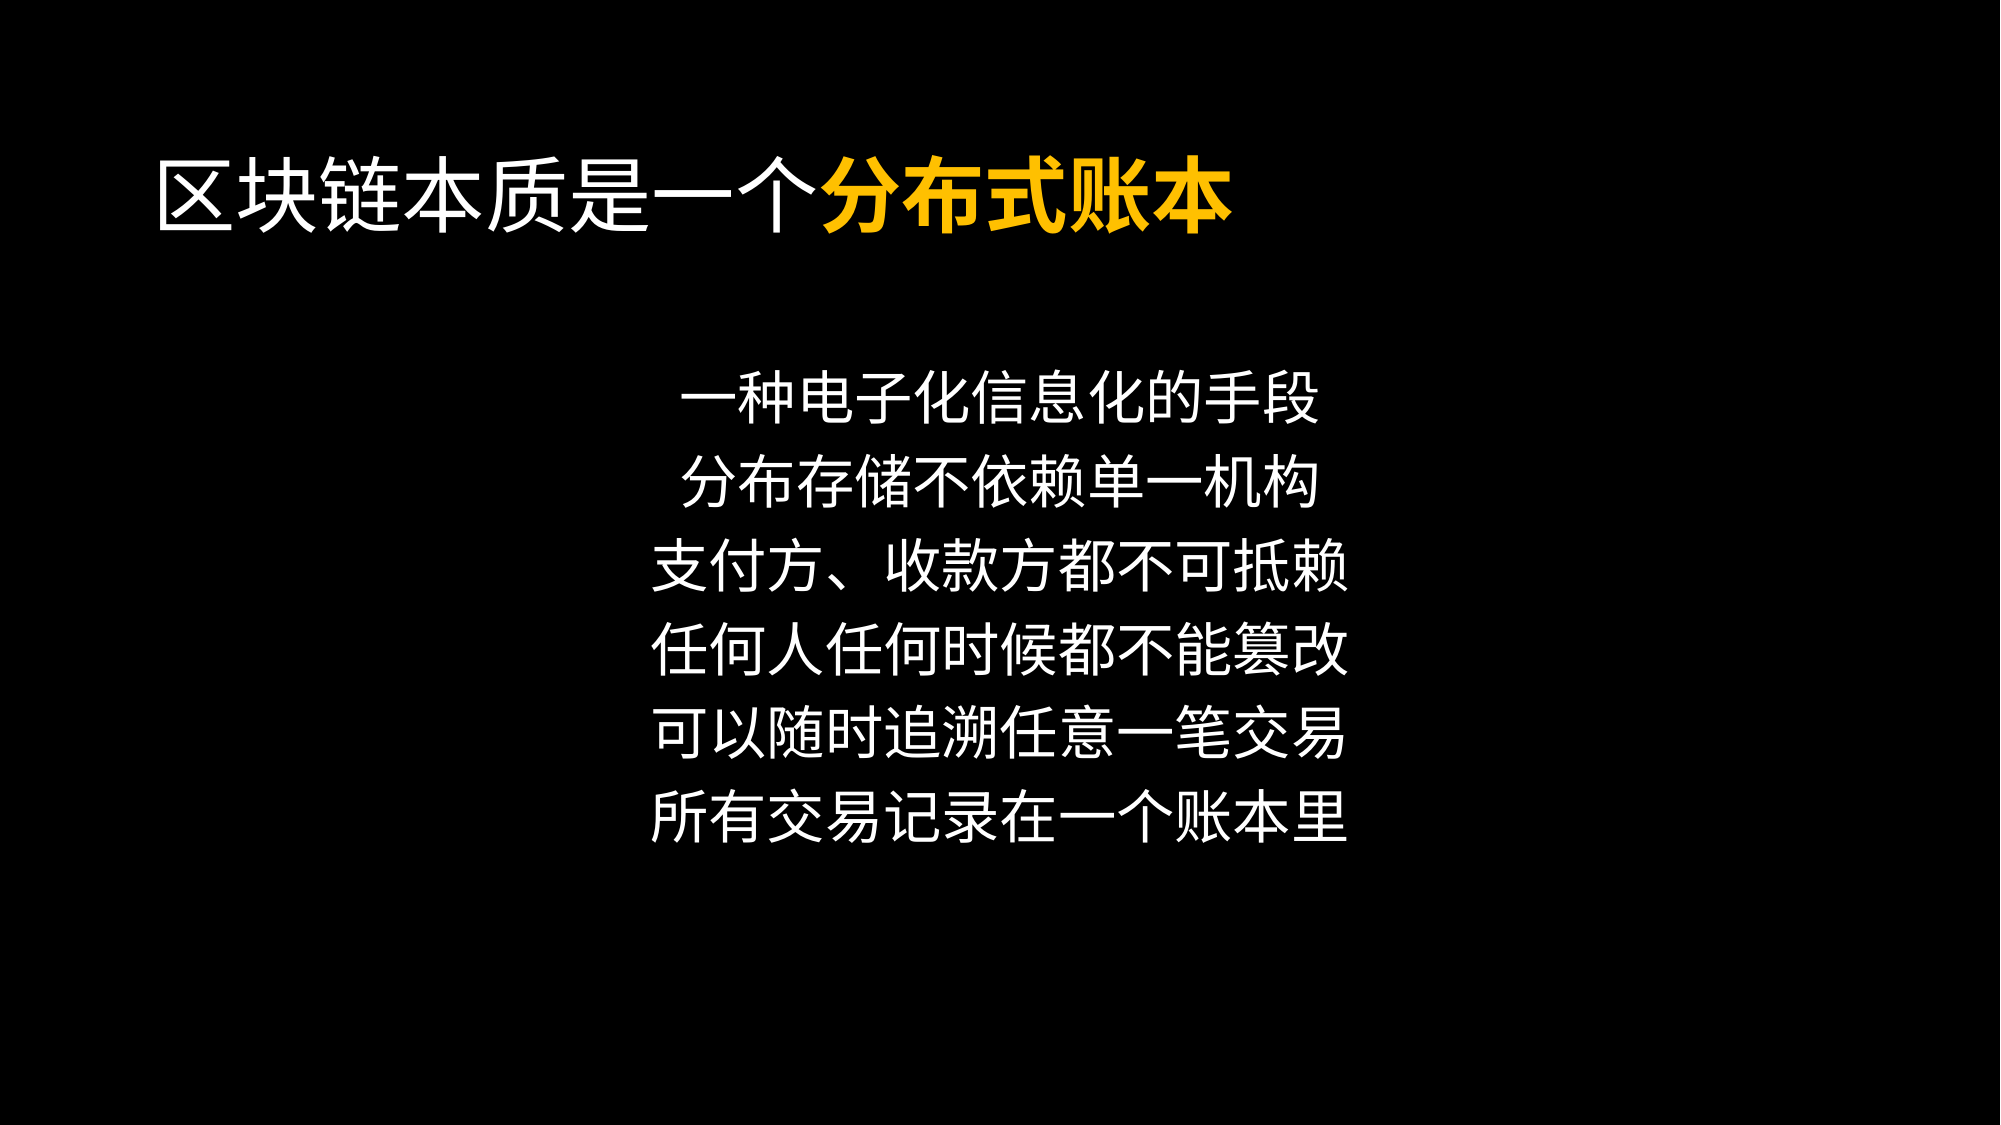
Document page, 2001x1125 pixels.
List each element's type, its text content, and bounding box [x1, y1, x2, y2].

list 一种电子化信息化的手段 分布存储不依赖单一机构 支付方、收款方都不可抵赖 任何人任何时候都不能篡改 可以随时追溯任意一笔交易 所有交易记录在一个账本里 [315, 361, 1685, 860]
title 区块链本质是一个分布式账本 [137, 59, 1863, 278]
